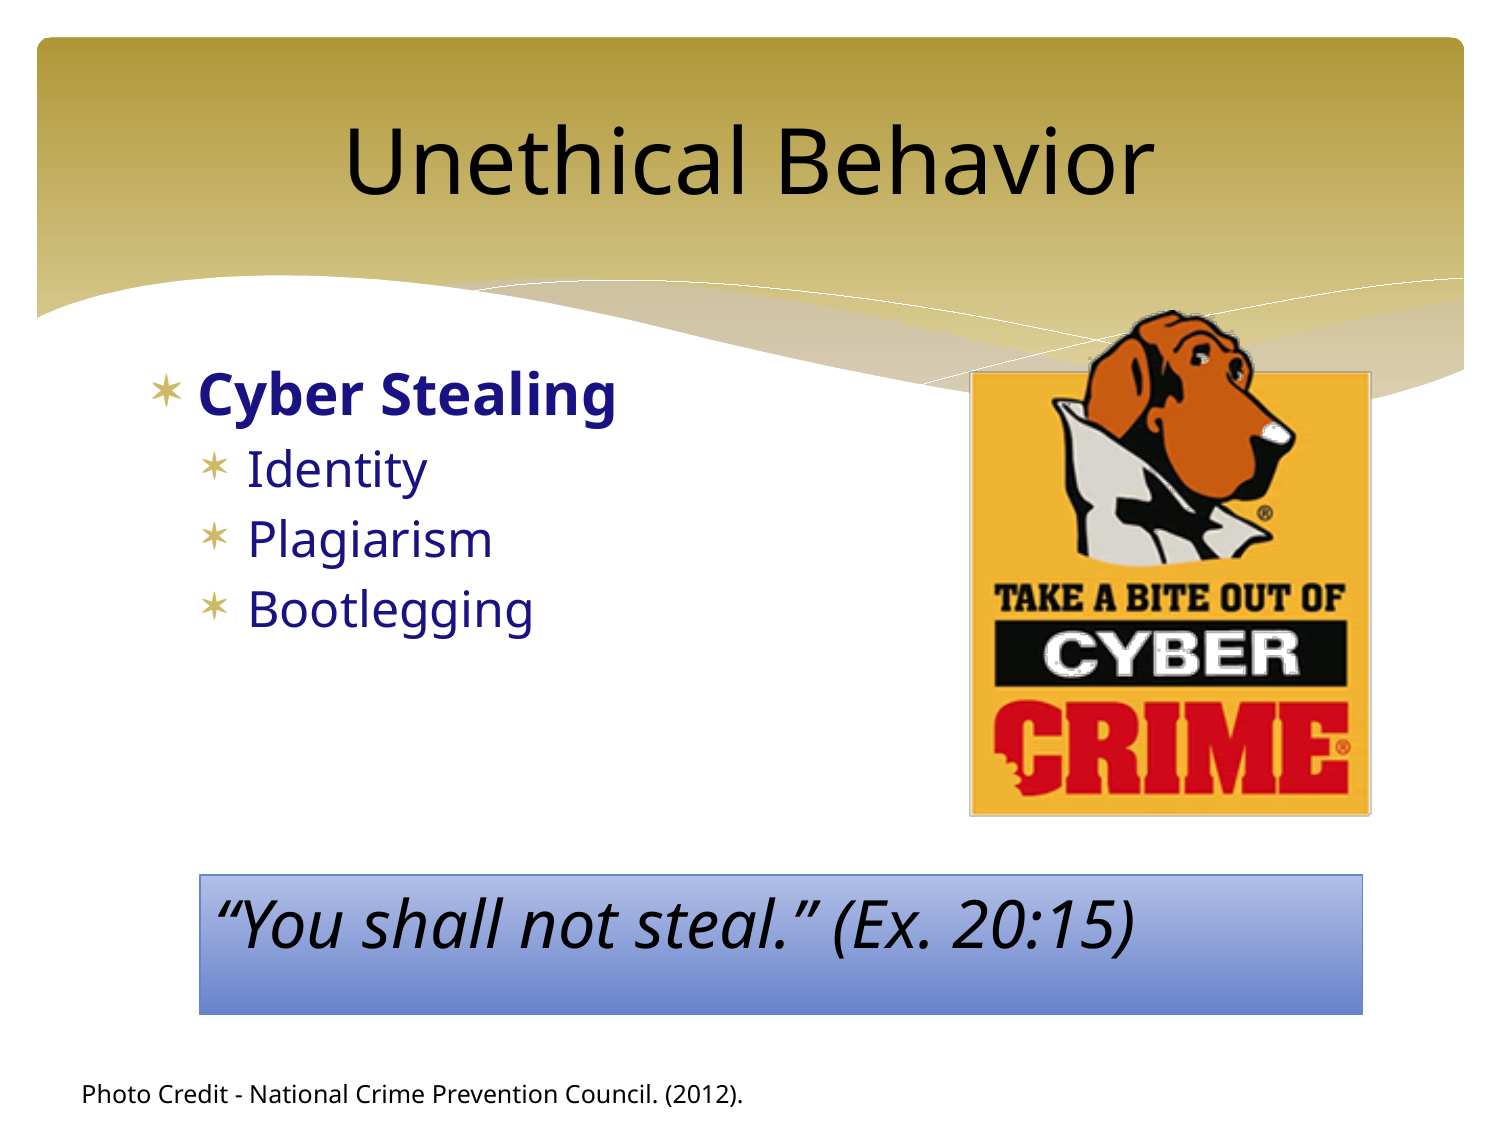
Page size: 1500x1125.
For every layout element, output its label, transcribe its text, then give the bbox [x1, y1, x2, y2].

text_box “You shall not steal.” (Ex. 20:15) [199, 874, 1363, 1015]
text_box Photo Credit - National Crime Prevention Council. (2012). [66, 1071, 767, 1116]
list Cyber Stealing Identity Plagiarism Bootlegging [137, 349, 908, 712]
picture [962, 310, 1380, 826]
title Unethical Behavior [74, 55, 1426, 262]
